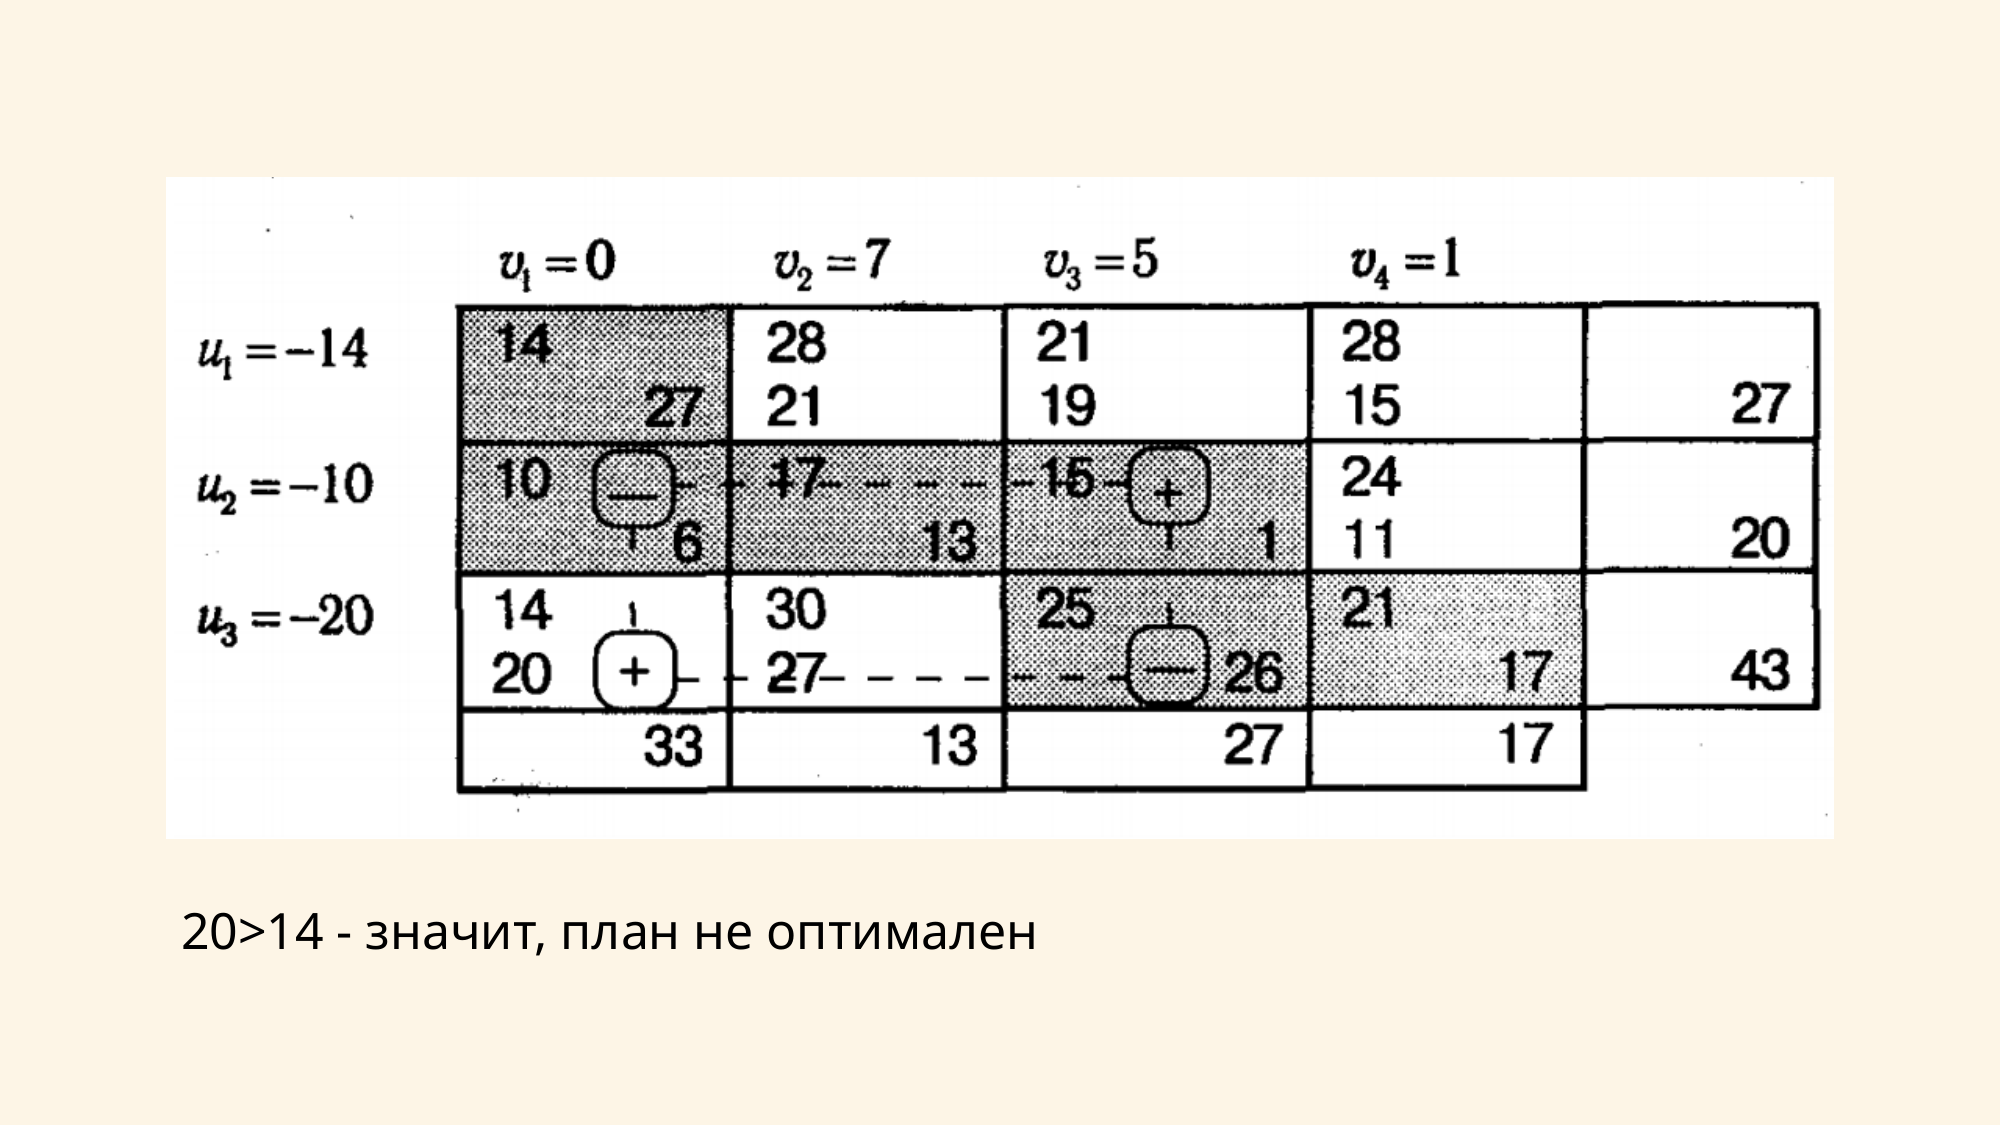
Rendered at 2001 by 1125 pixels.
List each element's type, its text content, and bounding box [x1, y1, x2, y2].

list 20>14 - значит, план не оптимален [166, 839, 1094, 1053]
picture [166, 177, 1834, 839]
